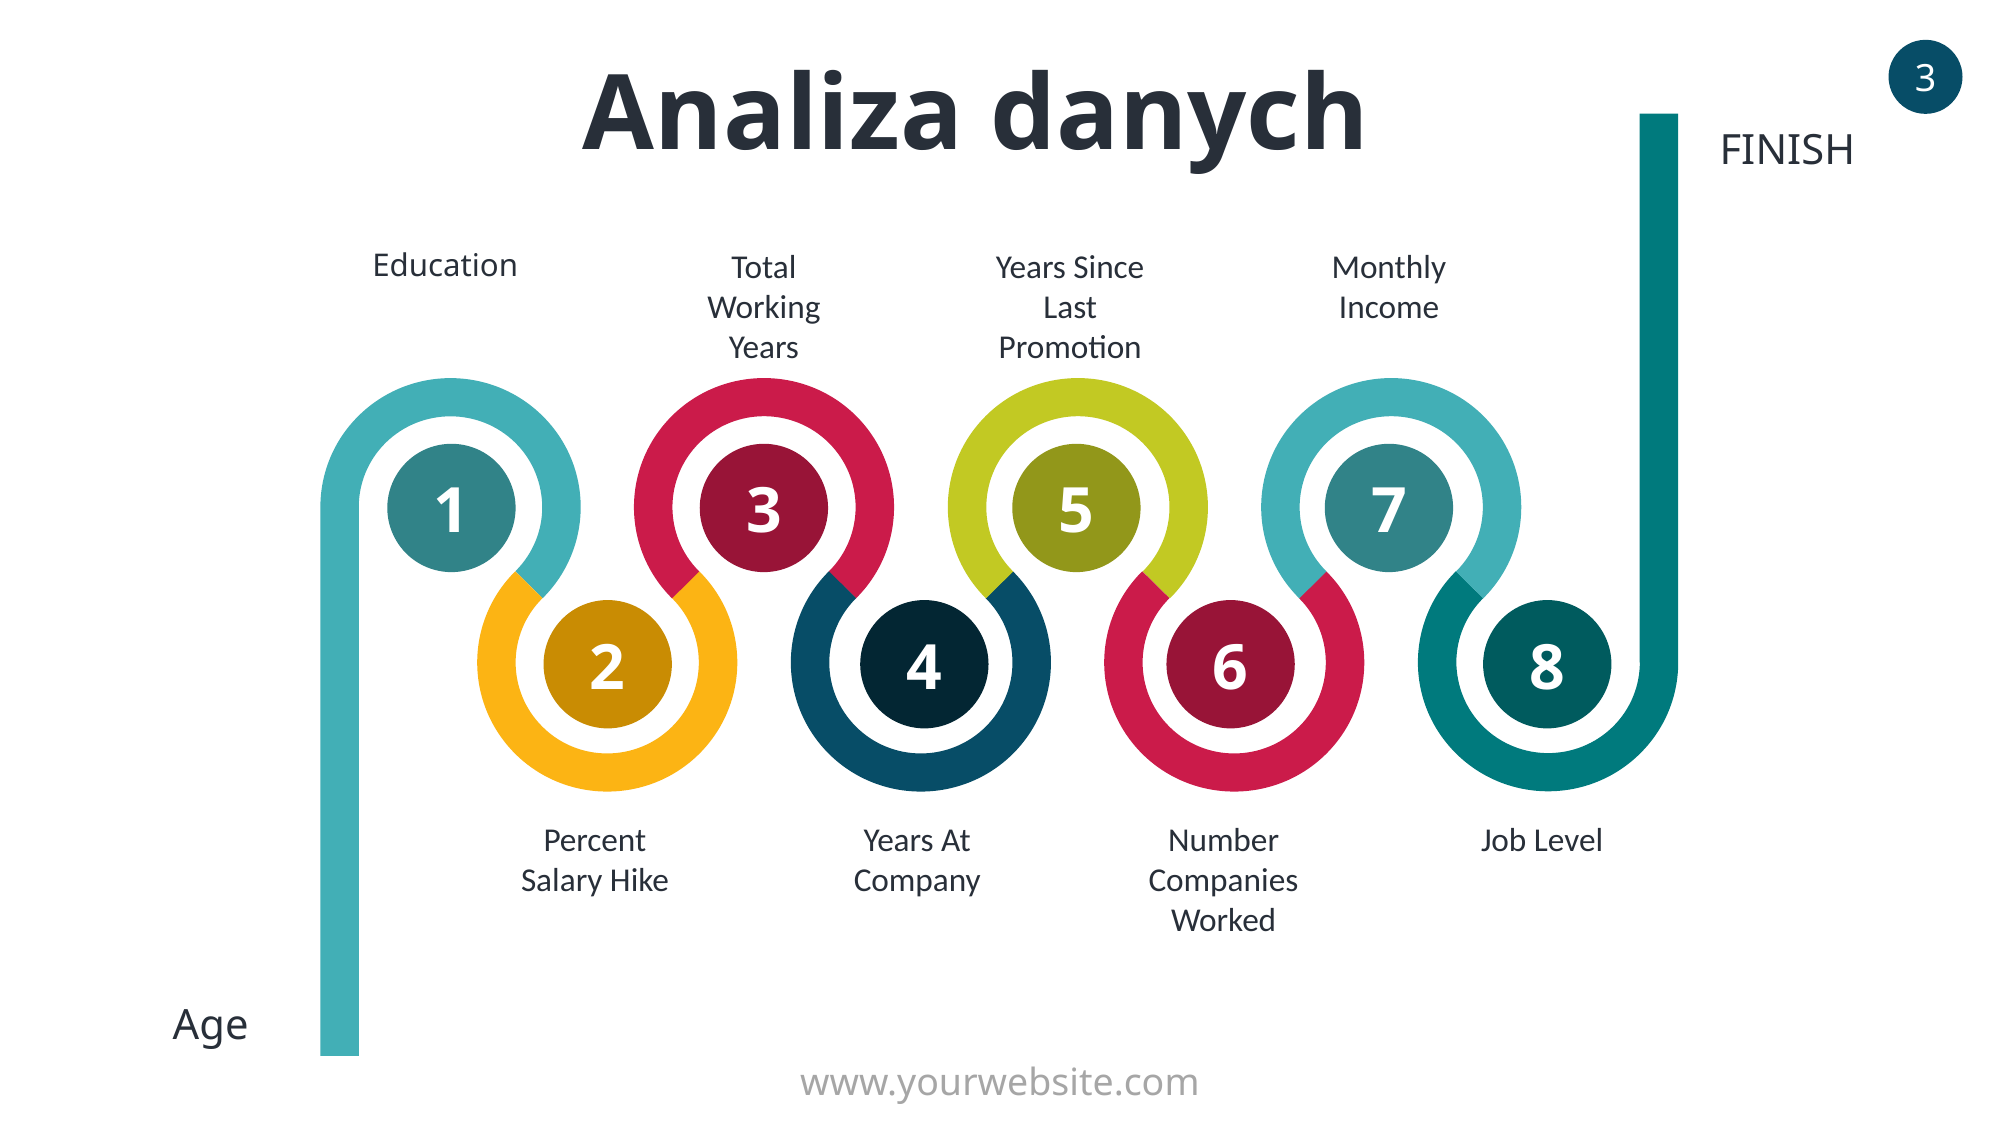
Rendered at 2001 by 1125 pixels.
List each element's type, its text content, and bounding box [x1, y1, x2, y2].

text_box Education [347, 238, 544, 291]
text_box 7 [1323, 442, 1455, 574]
text_box [790, 571, 1051, 792]
text_box 6 [1165, 599, 1296, 730]
text_box Years Since Last Promotion [972, 238, 1169, 373]
text_box 5 [1011, 442, 1142, 574]
text_box Years At Company [819, 811, 1016, 906]
text_box Percent Salary Hike [487, 811, 703, 906]
text_box 2 [542, 599, 673, 730]
text_box [1104, 571, 1365, 792]
text_box [320, 378, 581, 1050]
text_box Number CompaniesWorked [1125, 811, 1322, 946]
text_box [1417, 113, 1679, 792]
text_box FINISH [1704, 115, 1871, 180]
text_box [633, 378, 895, 599]
text_box Monthly Income [1290, 238, 1488, 333]
text_box Age [122, 990, 299, 1050]
text_box [947, 378, 1208, 599]
text_box Total Working Years [665, 238, 863, 373]
text_box 1 [386, 442, 517, 574]
text_box 4 [859, 599, 990, 730]
text_box [1261, 378, 1522, 599]
text_box 3 [698, 442, 830, 574]
text_box Analiza danych [429, 38, 1523, 178]
text_box [477, 571, 738, 792]
text_box Job Level [1444, 811, 1641, 866]
text_box 8 [1482, 599, 1613, 730]
text_box 3 [1887, 38, 1964, 115]
text_box www.yourwebsite.com [0, 1050, 2000, 1110]
